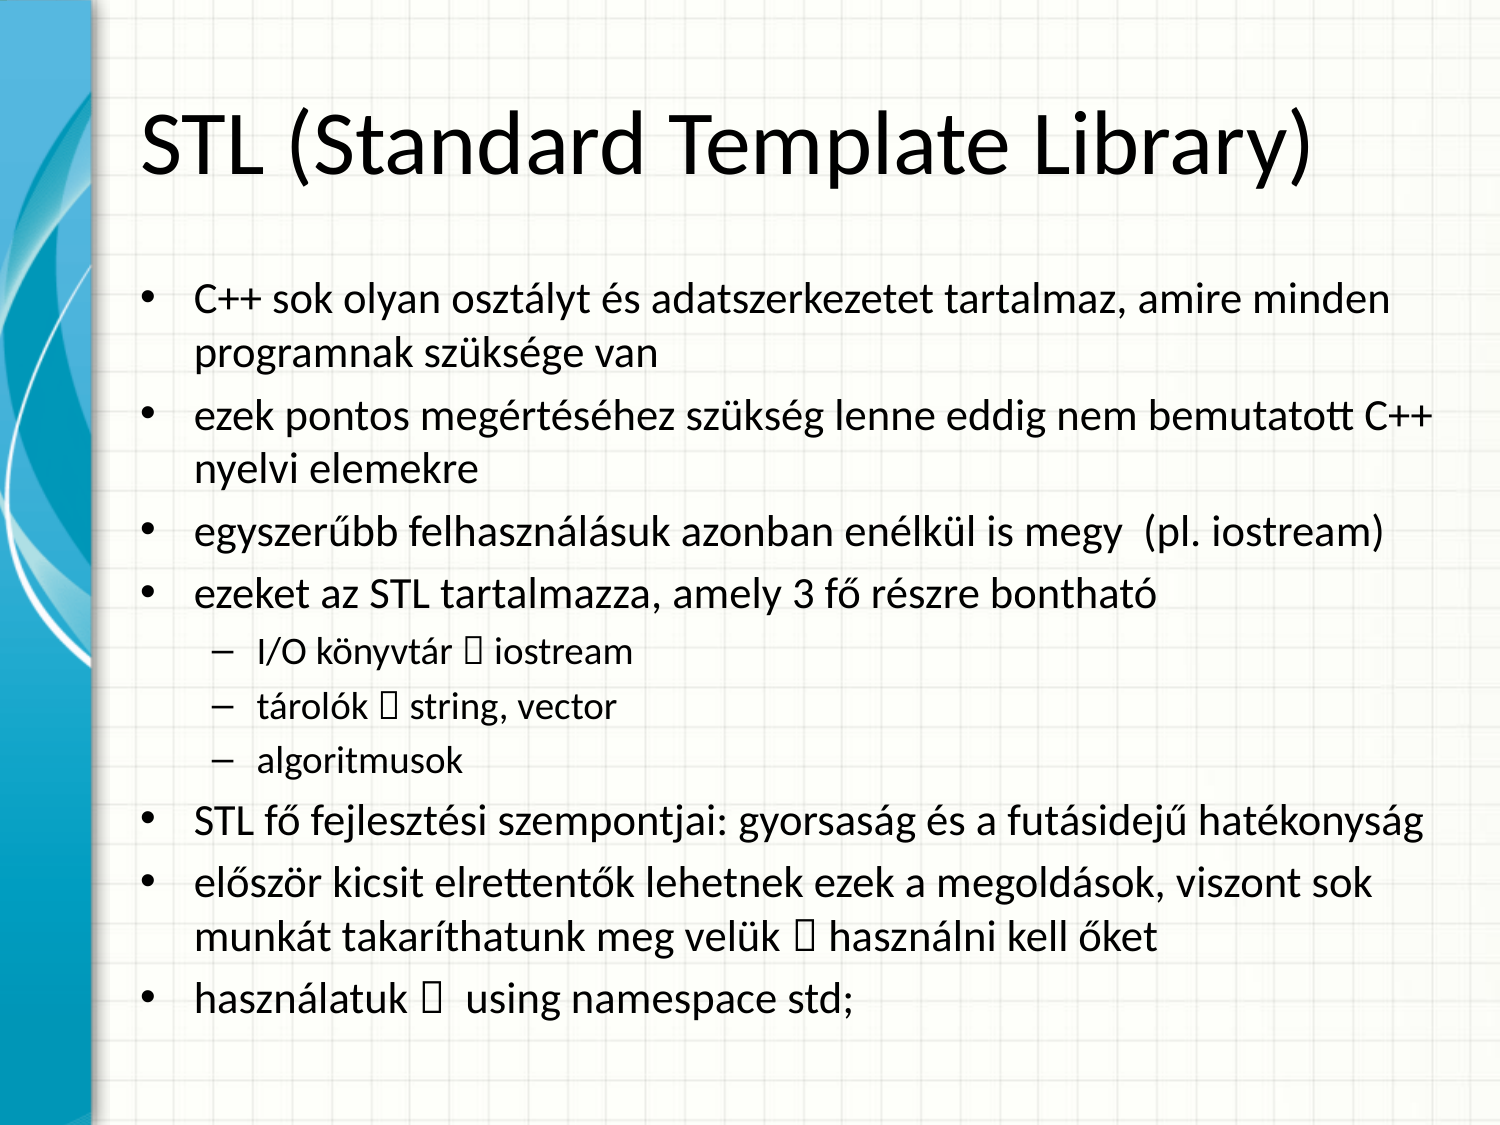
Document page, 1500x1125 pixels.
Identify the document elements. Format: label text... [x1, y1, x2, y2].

picture [0, 0, 1500, 1125]
list C++ sok olyan osztályt és adatszerkezetet tartalmaz, amire minden programnak szüksége van ezek pontos megértéséhez szükség lenne eddig nem bemutatott C++ nyelvi elemekre egyszerűbb felhasználásuk azonban enélkül is megy (pl. iostream) ezeket az STL tartalmazza, amely 3 fő részre bontható I/O könyvtár  iostream tárolók  string, vector algoritmusok STL fő fejlesztési szempontjai: gyorsaság és a futásidejű hatékonyság először kicsit elrettentők lehetnek ezek a megoldások, viszont sok munkát takaríthatunk meg velük  használni kell őket használatuk  using namespace std; [125, 261, 1450, 1059]
title STL (Standard Template Library) [125, 44, 1450, 232]
